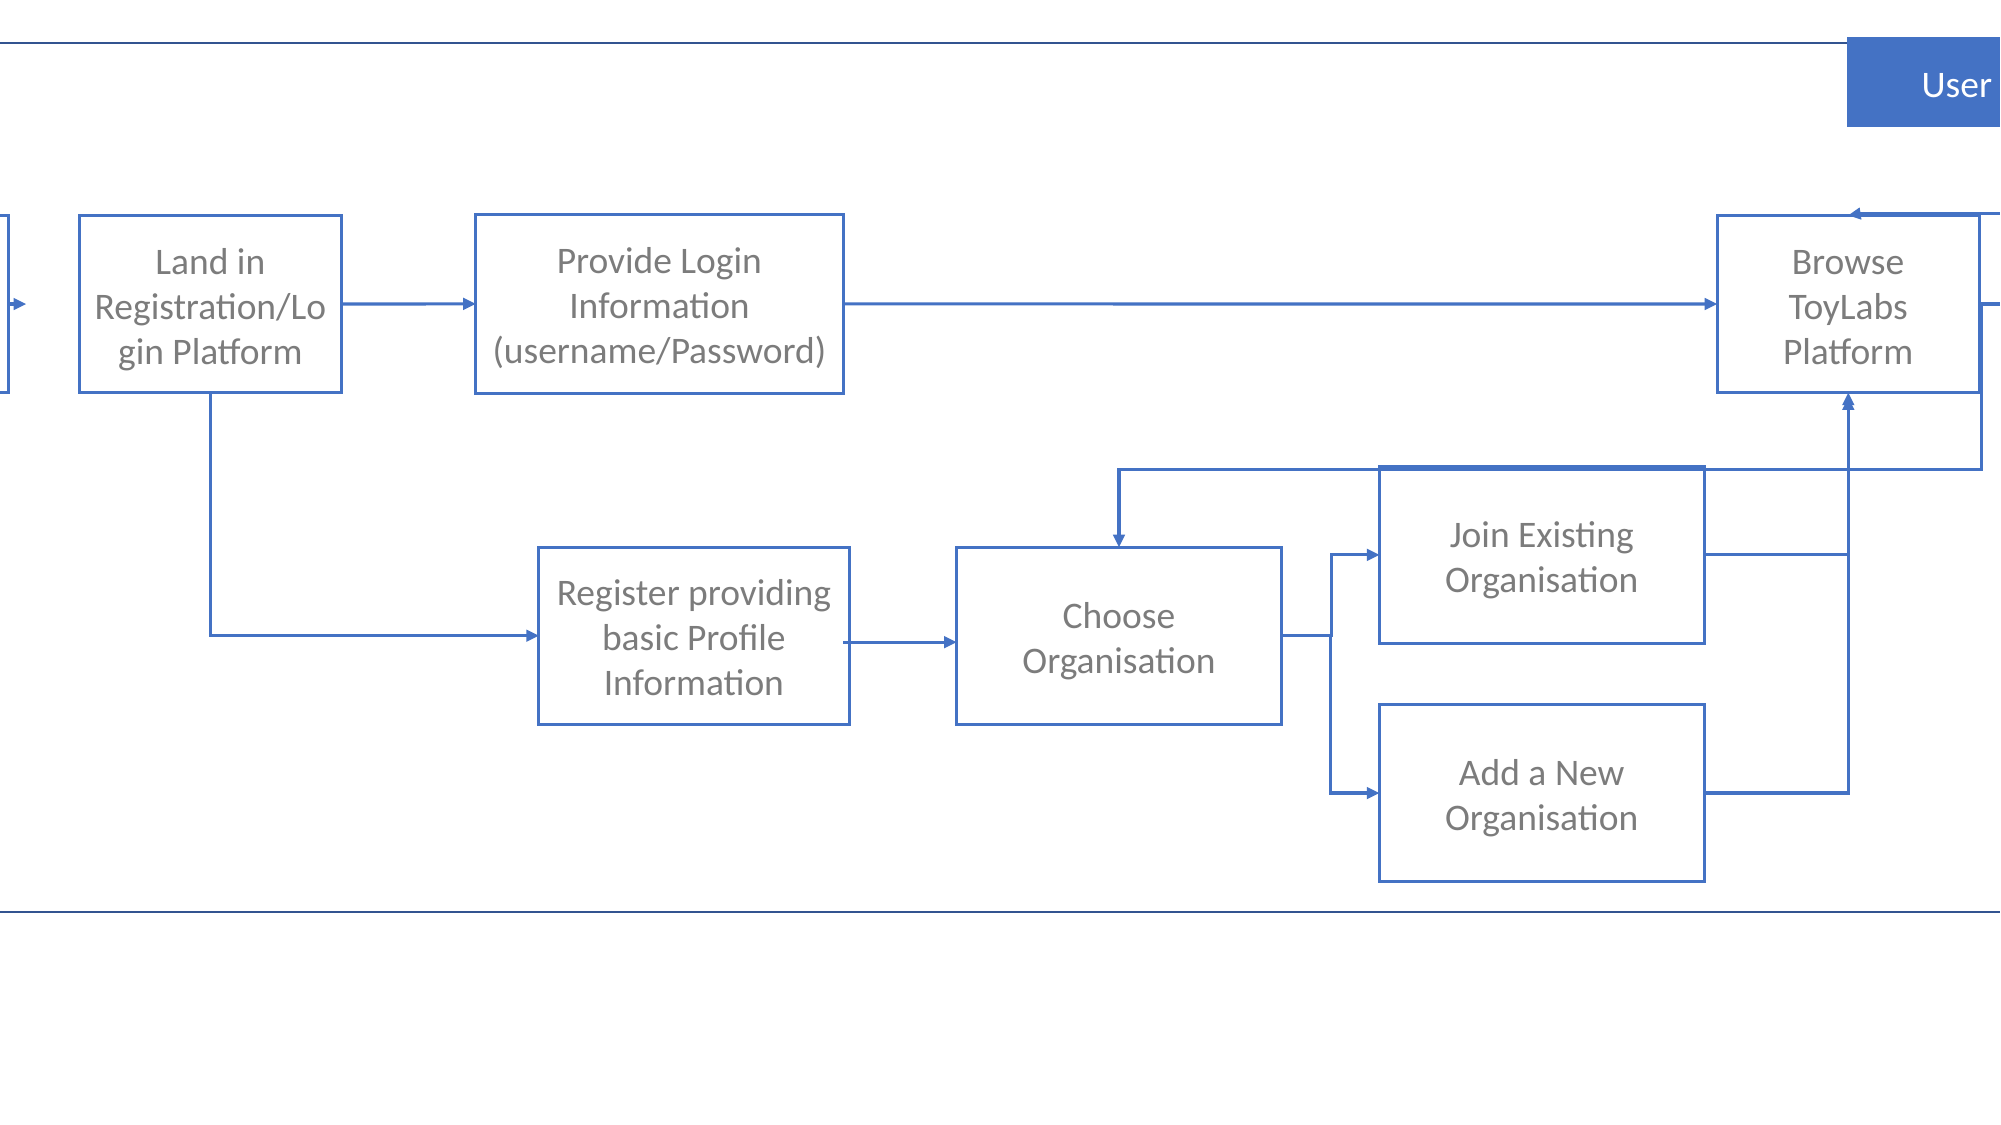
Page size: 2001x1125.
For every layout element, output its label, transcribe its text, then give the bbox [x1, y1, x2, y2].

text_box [1848, 215, 2000, 548]
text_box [1119, 303, 1980, 548]
text_box [0, 305, 2000, 913]
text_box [1704, 548, 1849, 793]
text_box Provide Login Information (username/Password) [475, 213, 844, 394]
text_box [0, 42, 2000, 303]
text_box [1281, 635, 1380, 794]
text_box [253, 349, 497, 679]
text_box Join Existing Organisation [1378, 548, 1704, 645]
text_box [1281, 554, 1380, 635]
text_box Browse ToyLabs Platform [1716, 214, 1848, 303]
text_box User Onboarding Process [1847, 37, 2000, 127]
text_box Add a New Organisation [1378, 703, 1705, 883]
text_box Land in Registration/Login Platform [78, 214, 343, 394]
text_box Browse ToyLabs Platform [0, 214, 9, 394]
text_box Register providing basic Profile Information [538, 546, 850, 725]
text_box Choose Organisation [955, 546, 1283, 725]
